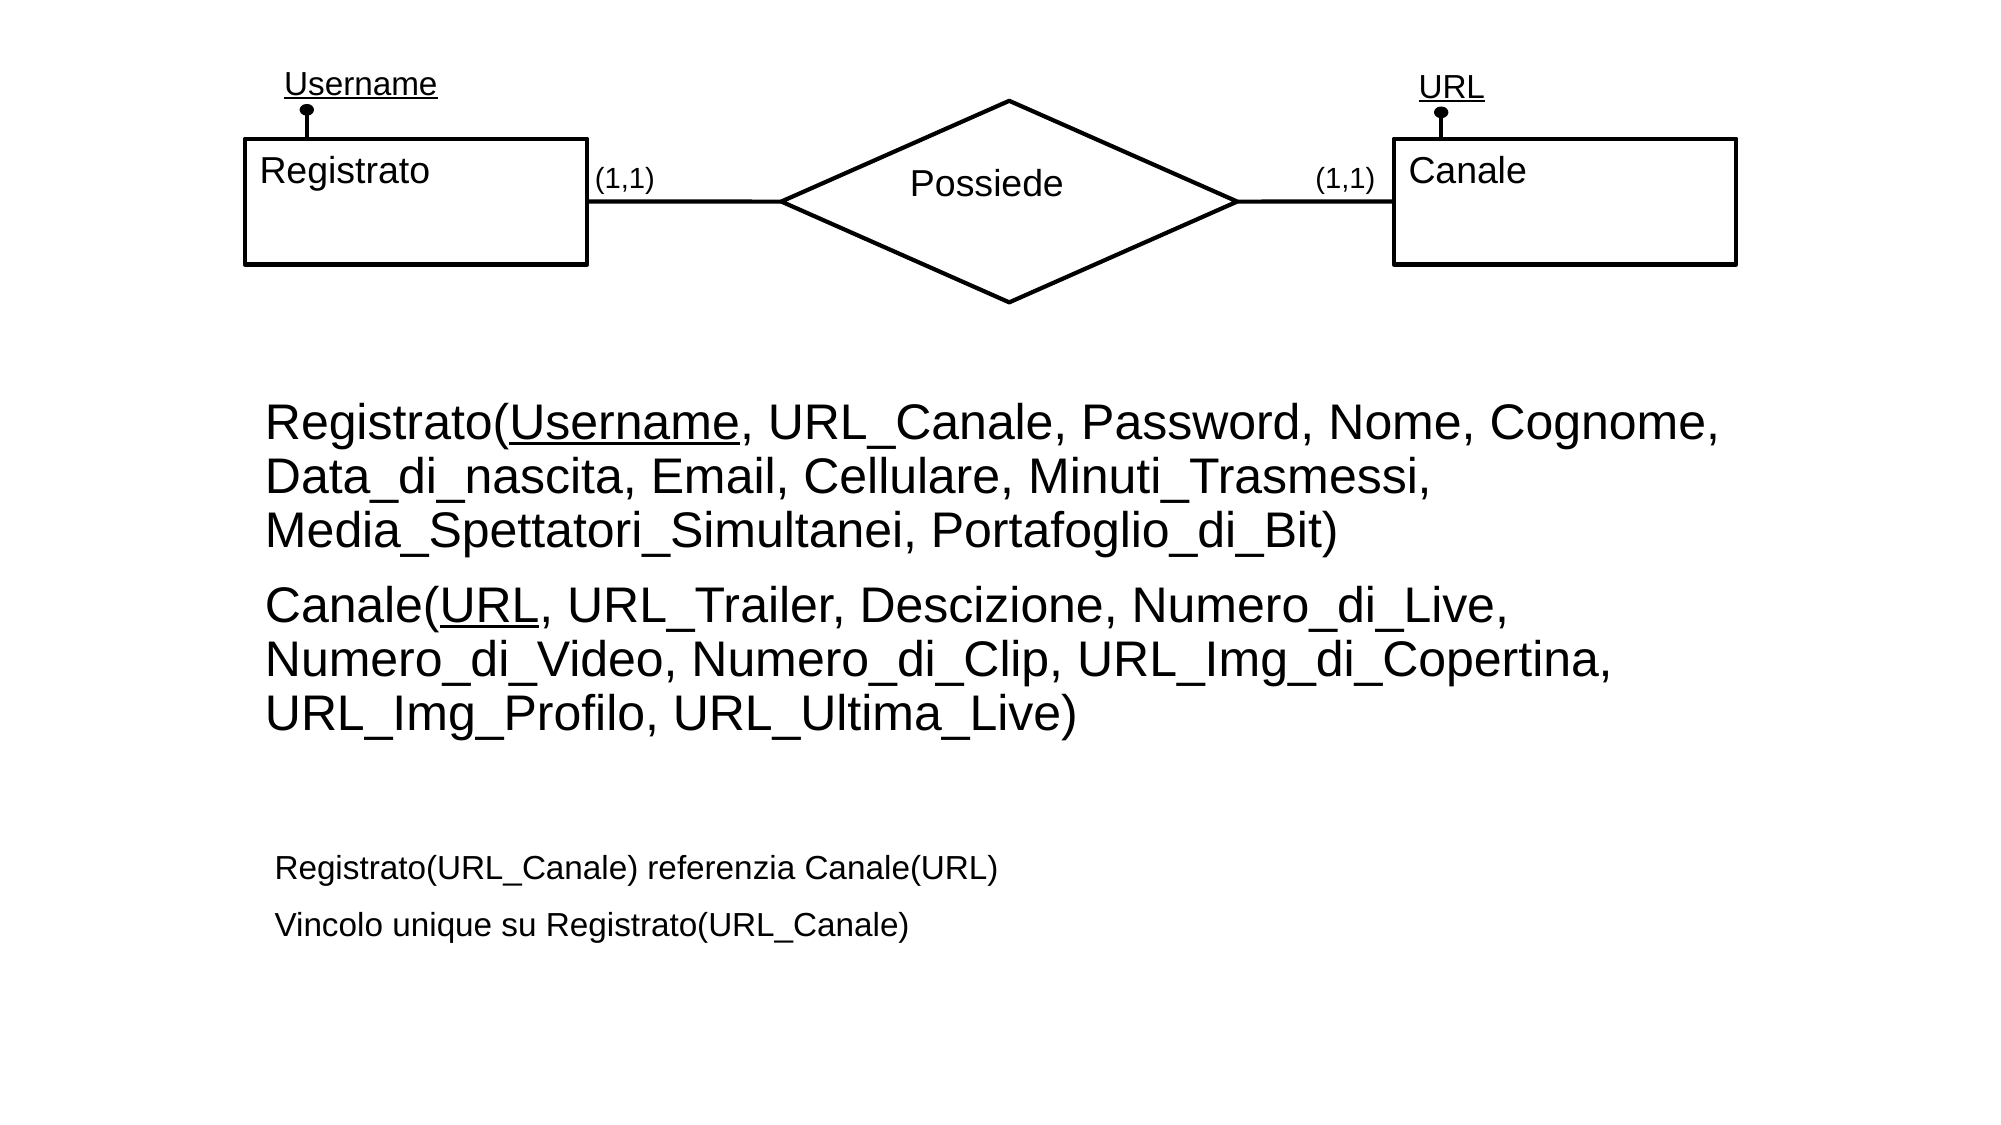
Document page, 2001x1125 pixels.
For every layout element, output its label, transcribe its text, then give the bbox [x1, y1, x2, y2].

text_box Registrato [244, 138, 588, 265]
text_box (1,1) [579, 151, 702, 202]
text_box (1,1) [1300, 151, 1422, 202]
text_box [268, 54, 520, 138]
text_box Registrato(URL_Canale) referenzia Canale(URL) Vincolo unique su Registrato(URL_Canale) [259, 843, 1760, 1021]
text_box Canale [1393, 138, 1737, 265]
text_box Registrato(Username, URL_Canale, Password, Nome, Cognome, Data_di_nascita, Email, Cellulare, Minuti_Trasmessi, Media_Spettatori_Simultanei, Portafoglio_di_Bit) Canale(URL, URL_Trailer, Descizione, Numero_di_Live, Numero_di_Video, Numero_di_Clip, URL_Img_di_Copertina, URL_Img_Profilo, URL_Ultima_Live) [249, 388, 1750, 834]
text_box Possiede [782, 100, 1237, 303]
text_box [1403, 56, 1655, 140]
